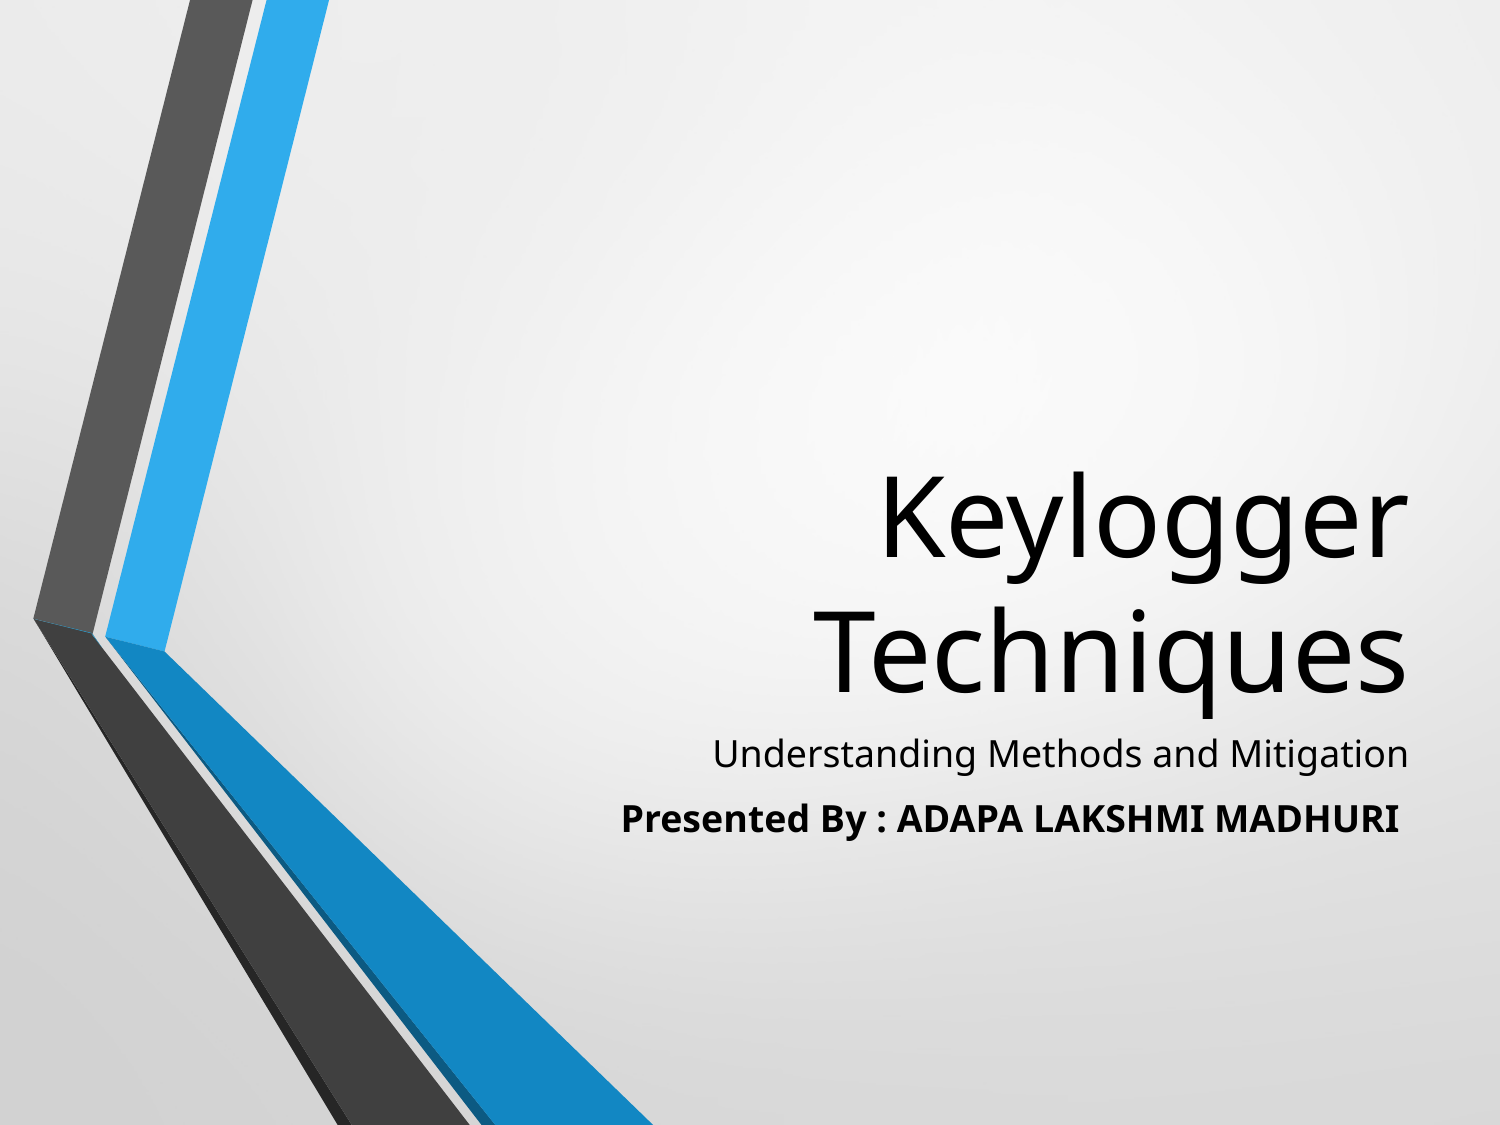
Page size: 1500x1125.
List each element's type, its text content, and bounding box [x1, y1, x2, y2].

title Keylogger Techniques [285, 149, 1425, 723]
subtitle Understanding Methods and Mitigation Presented By : ADAPA LAKSHMI MADHURI [479, 722, 1425, 947]
